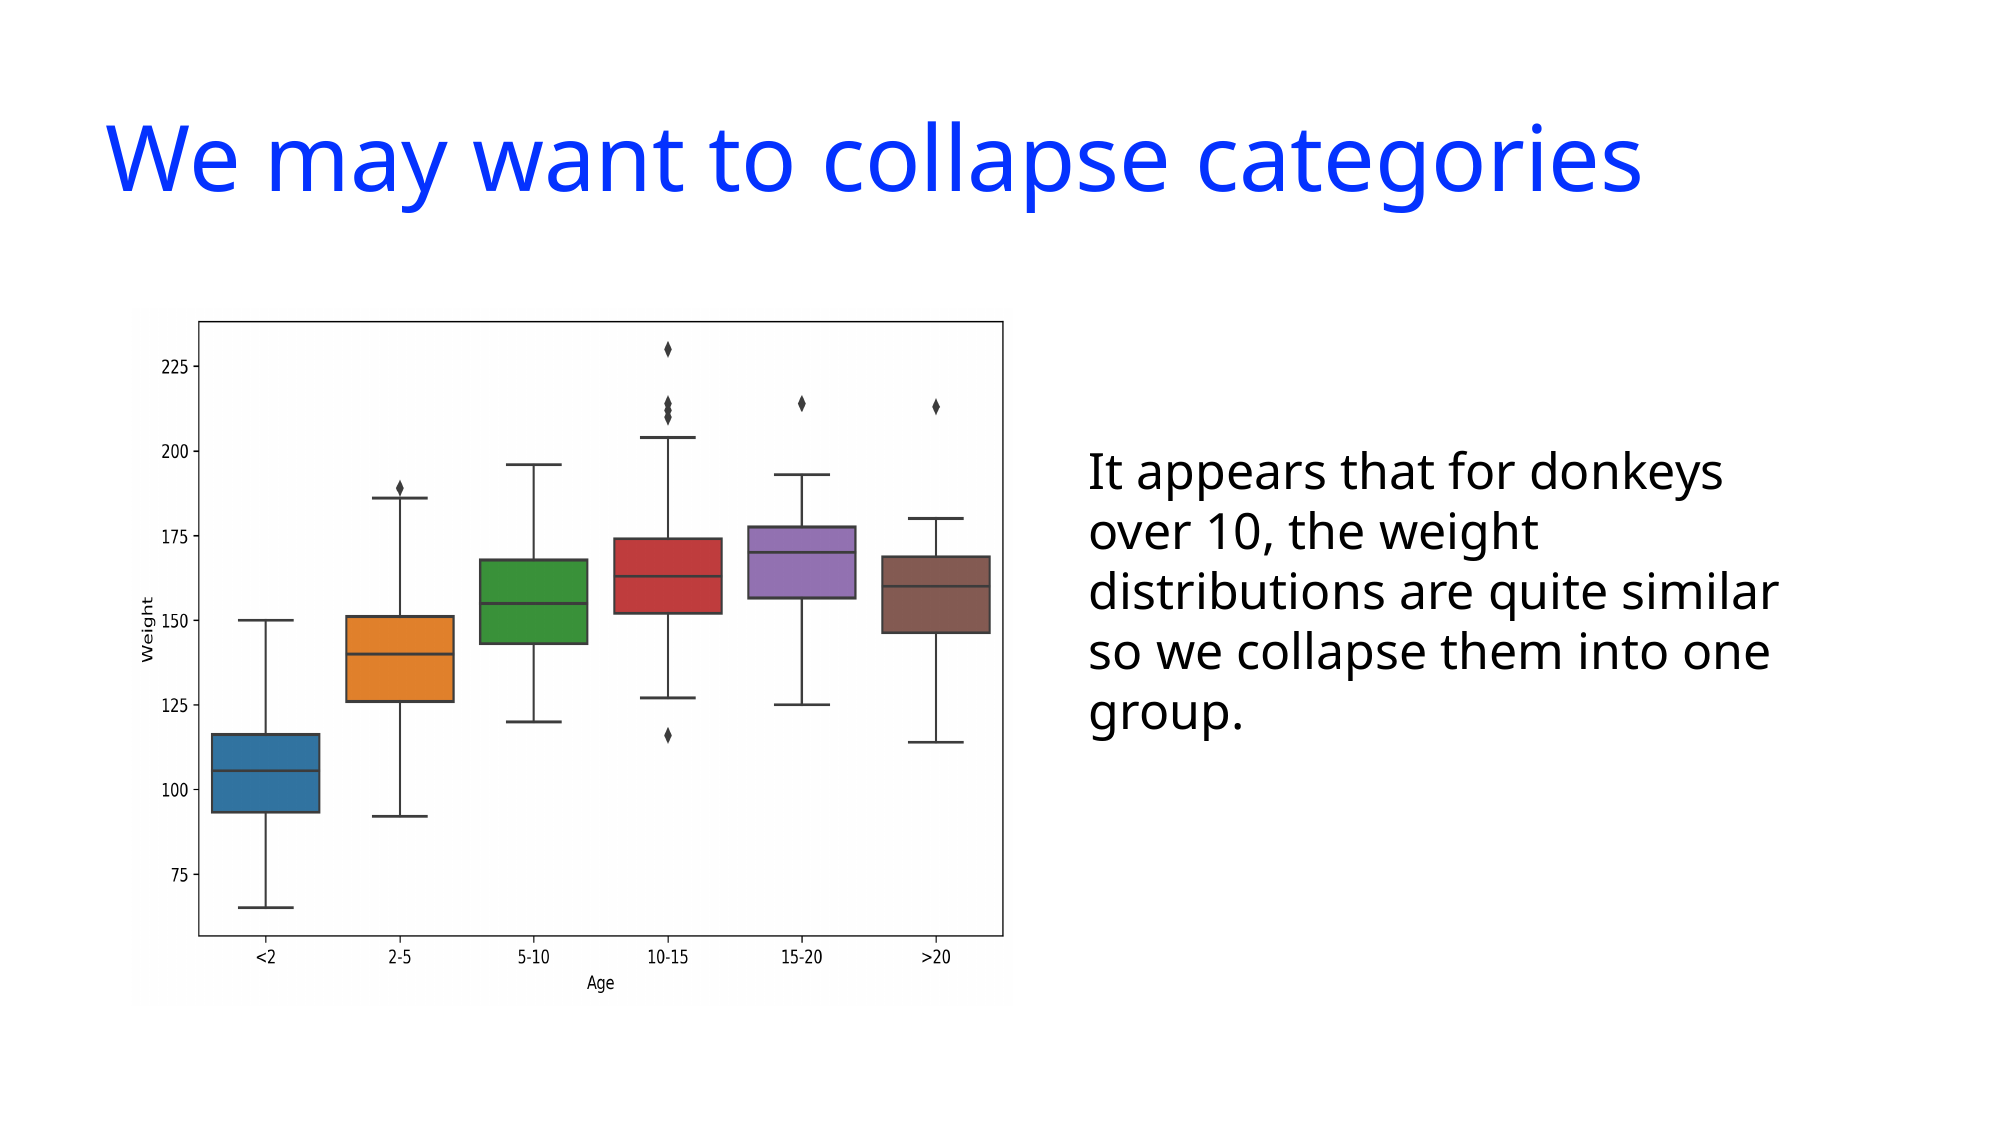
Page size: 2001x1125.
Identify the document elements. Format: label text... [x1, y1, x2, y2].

title We may want to collapse categories [90, 52, 1863, 271]
picture [131, 308, 1013, 1006]
text_box It appears that for donkeys over 10, the weight distributions are quite similar so we collapse them into one group. [1073, 431, 1829, 747]
